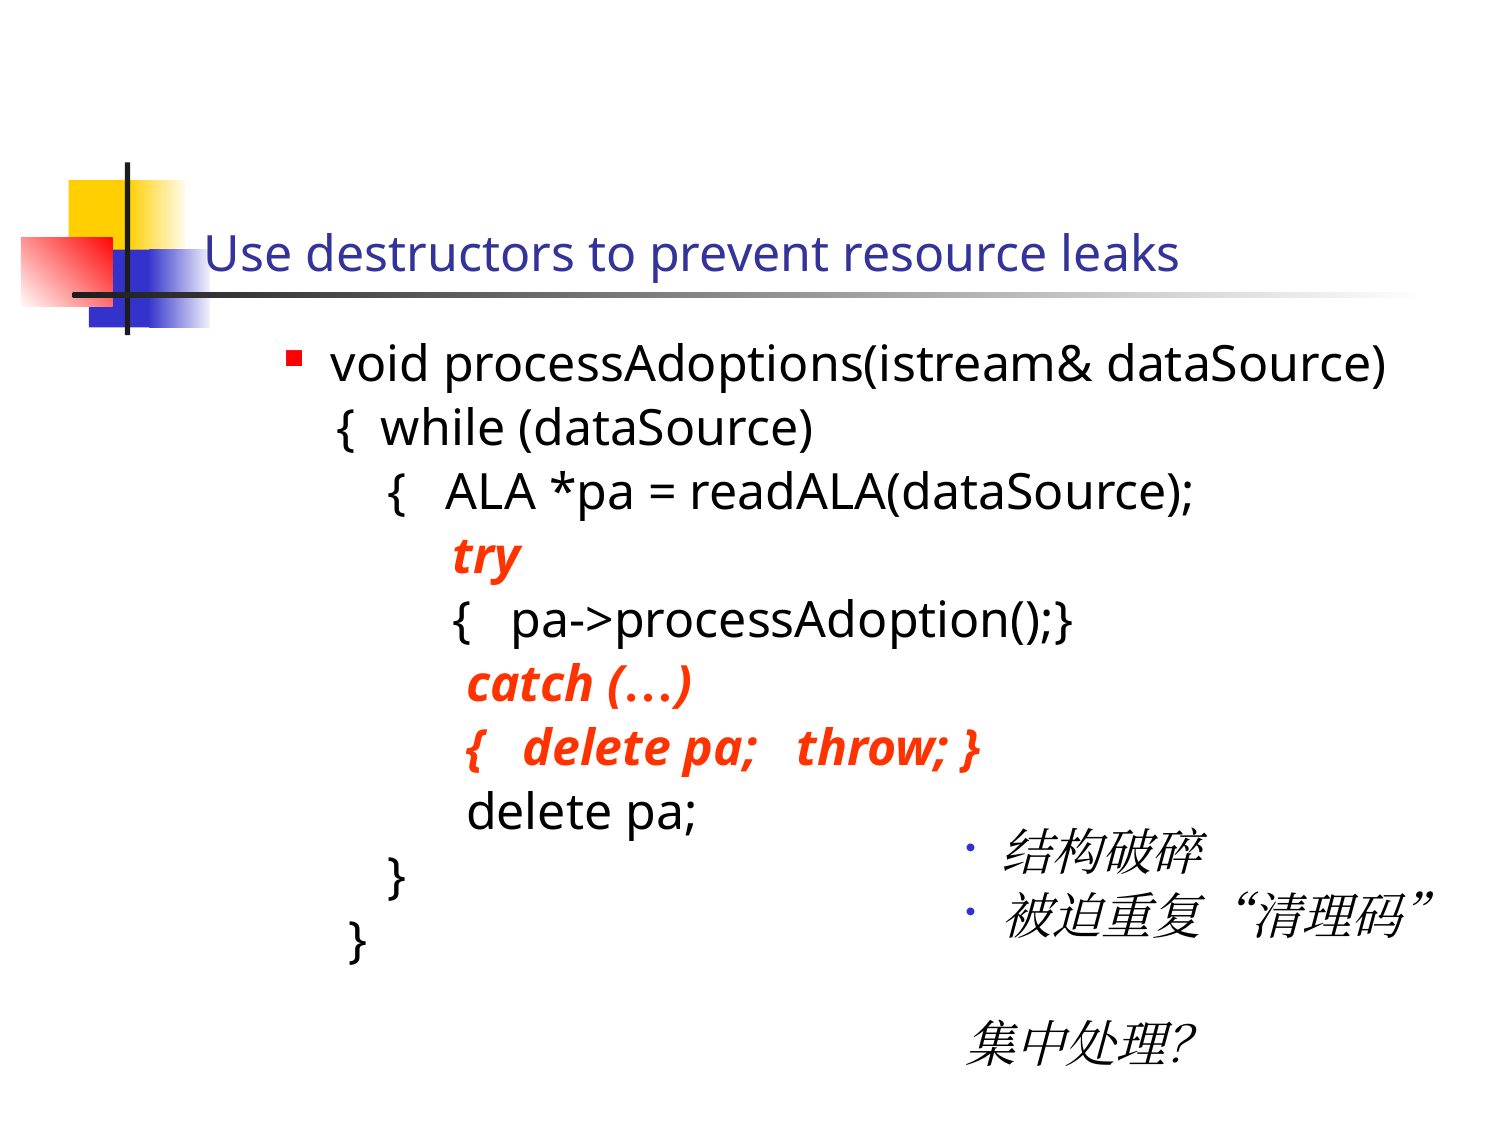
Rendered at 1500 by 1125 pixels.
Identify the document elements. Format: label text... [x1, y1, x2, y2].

text_box 结构破碎 被迫重复“清理码” 集中处理？ [950, 820, 1466, 1081]
list void processAdoptions(istream& dataSource) { while (dataSource) { ALA *pa = readALA(dataSource); try { pa->processAdoption();} catch (…) { delete pa; throw; } delete pa; } } [193, 331, 1469, 1006]
title Use destructors to prevent resource leaks [188, 101, 1468, 289]
